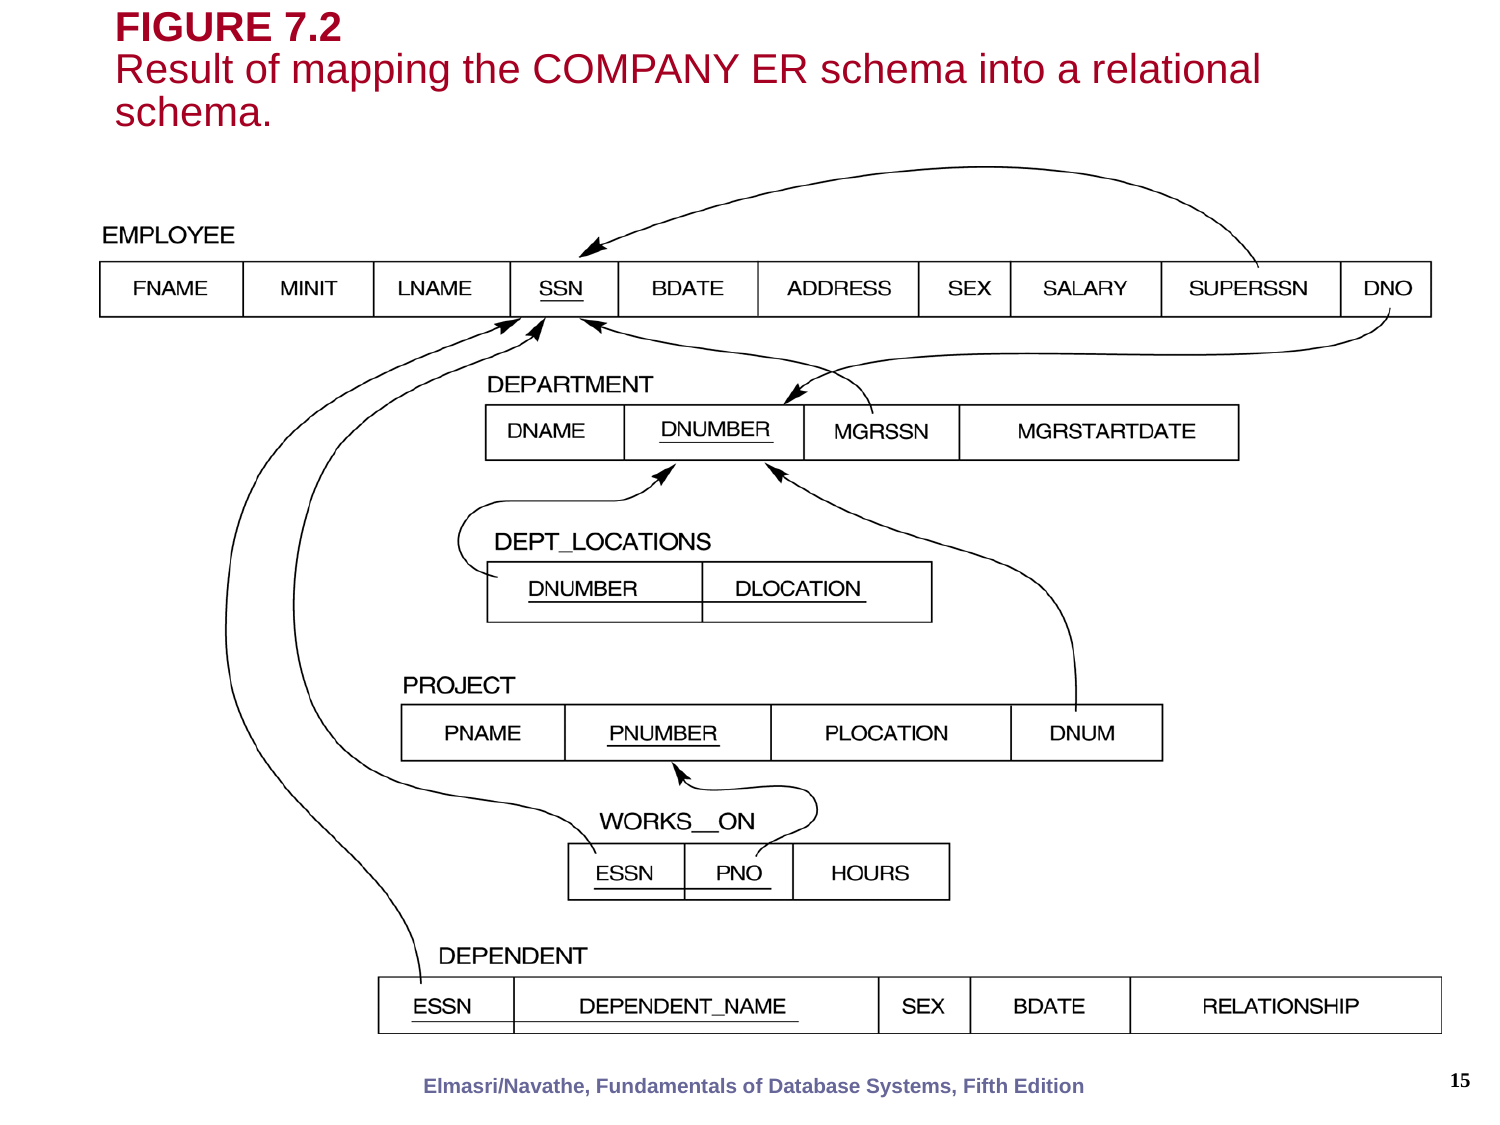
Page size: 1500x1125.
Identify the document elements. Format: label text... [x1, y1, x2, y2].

slide_number 15 [1173, 1047, 1487, 1112]
title FIGURE 7.2 Result of mapping the COMPANY ER schema into a relational schema. [99, 0, 1384, 118]
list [99, 166, 1442, 1034]
